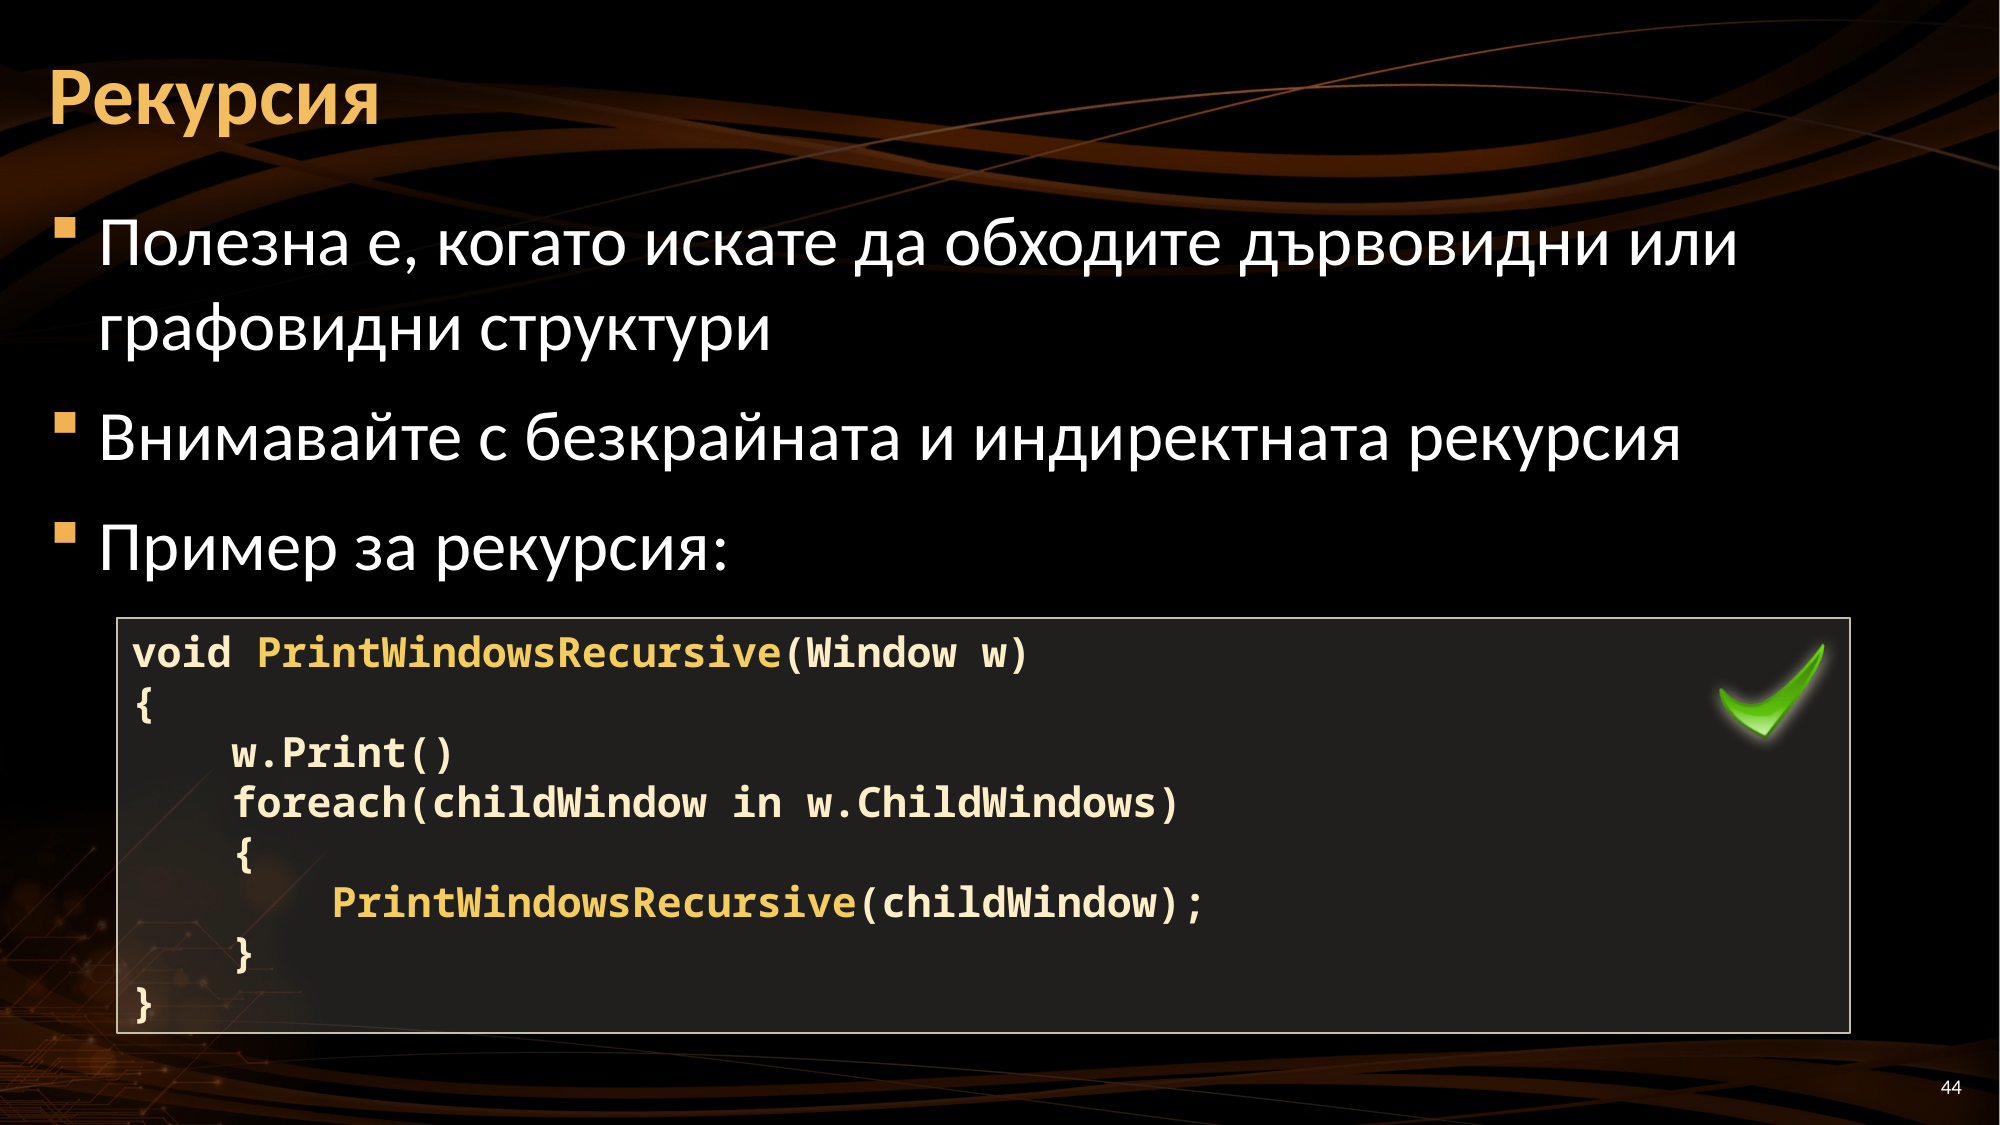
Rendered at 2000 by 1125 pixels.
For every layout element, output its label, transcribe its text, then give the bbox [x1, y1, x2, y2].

picture [0, 0, 2000, 1125]
text_box void PrintWindowsRecursive(Window w) { w.Print() foreach(childWindow in w.ChildWindows) { PrintWindowsRecursive(childWindow); } } [116, 618, 1850, 1034]
slide_number 44 [1897, 1070, 1968, 1103]
title Рекурсия [30, 6, 1968, 189]
list Полезна е, когато искате да обходите дървовидни или графовидни структури Внимавайте с безкрайната и индиректната рекурсия Пример за рекурсия: [31, 189, 1968, 1103]
